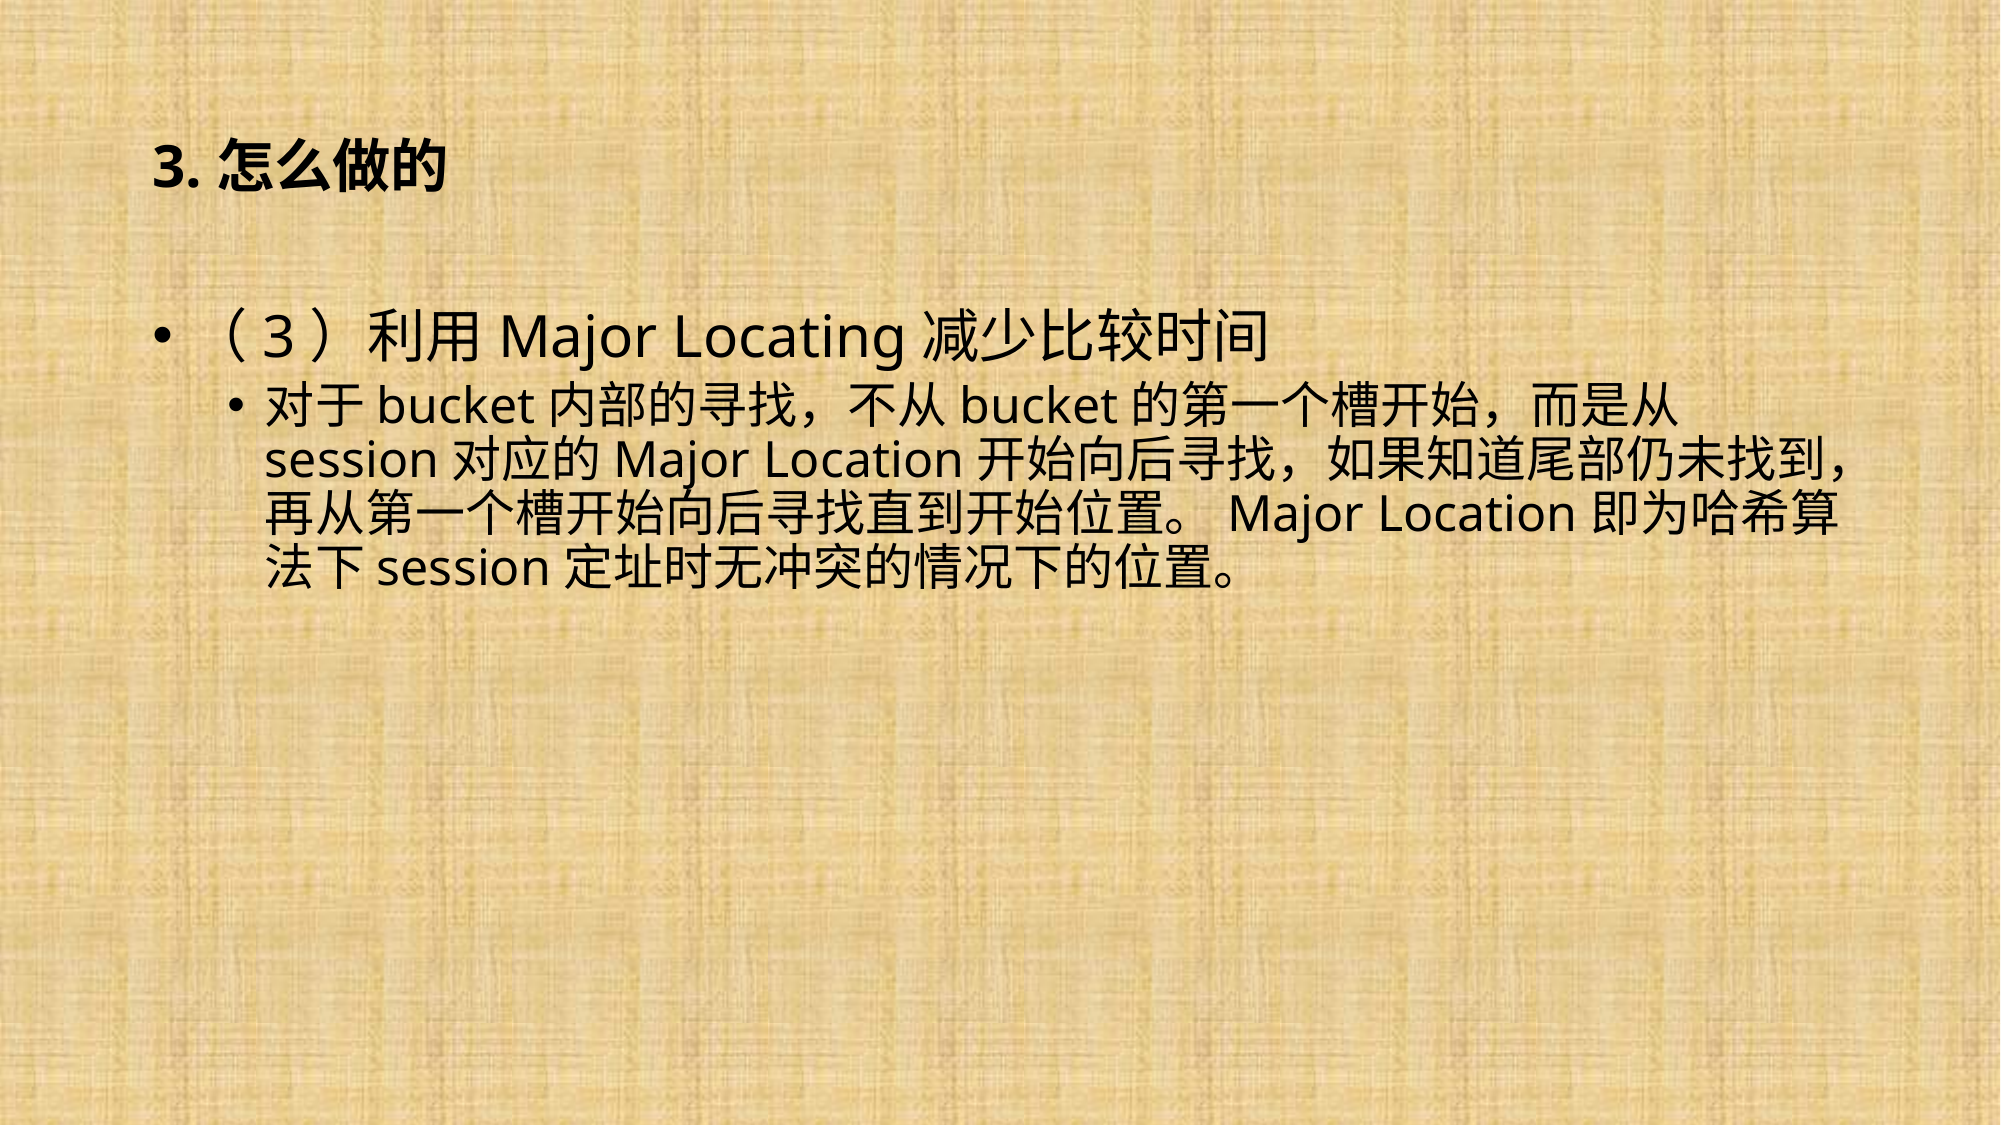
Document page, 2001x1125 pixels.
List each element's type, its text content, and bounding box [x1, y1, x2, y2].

picture [0, 0, 2001, 1125]
title 3.怎么做的 [137, 59, 1863, 278]
list （3）利用Major Locating减少比较时间 对于bucket内部的寻找，不从bucket的第一个槽开始，而是从session对应的Major Location开始向后寻找，如果知道尾部仍未找到，再从第一个槽开始向后寻找直到开始位置。Major Location即为哈希算法下session定址时无冲突的情况下的位置。 [137, 299, 1863, 1014]
